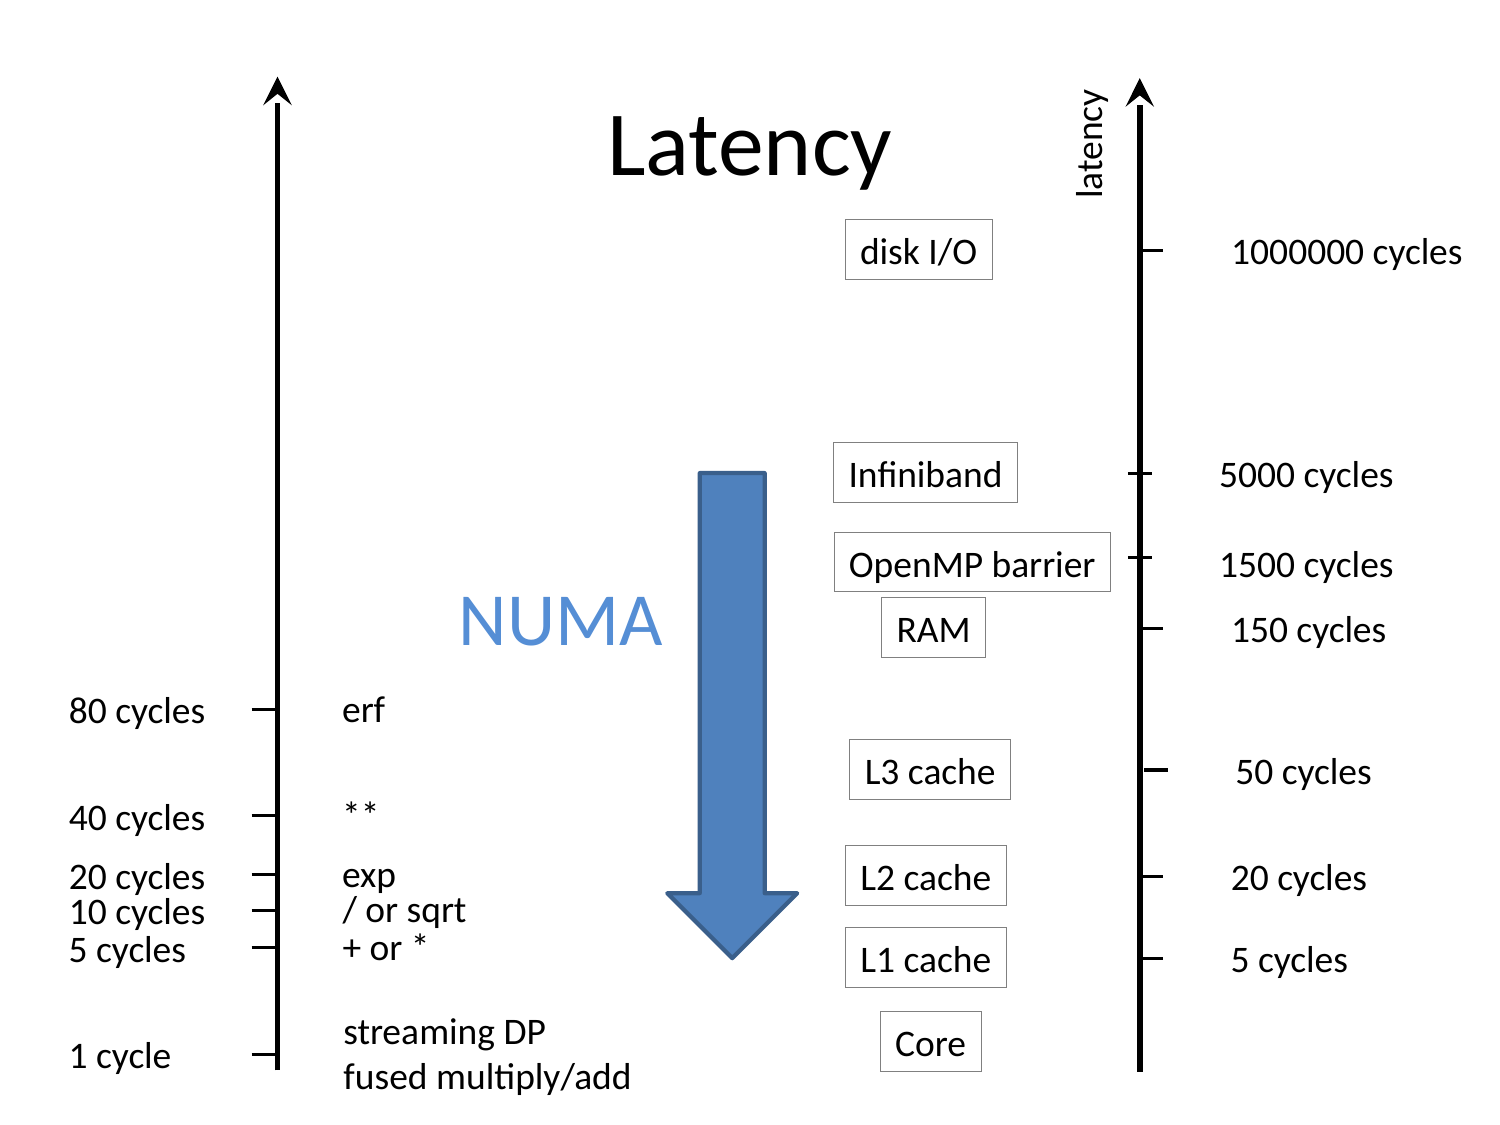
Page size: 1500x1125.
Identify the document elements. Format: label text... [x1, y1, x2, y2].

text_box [832, 442, 1411, 504]
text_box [832, 531, 1411, 594]
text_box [52, 842, 412, 906]
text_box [52, 783, 396, 847]
text_box Core [880, 1011, 982, 1072]
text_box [844, 927, 1365, 989]
title Latency [75, 45, 1425, 233]
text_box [52, 948, 446, 978]
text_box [844, 219, 1480, 281]
text_box latency [1057, 74, 1117, 214]
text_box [442, 472, 798, 959]
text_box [844, 845, 1384, 907]
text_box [52, 677, 401, 740]
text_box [52, 877, 437, 941]
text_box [52, 999, 650, 1106]
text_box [848, 739, 1389, 801]
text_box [880, 601, 1403, 659]
